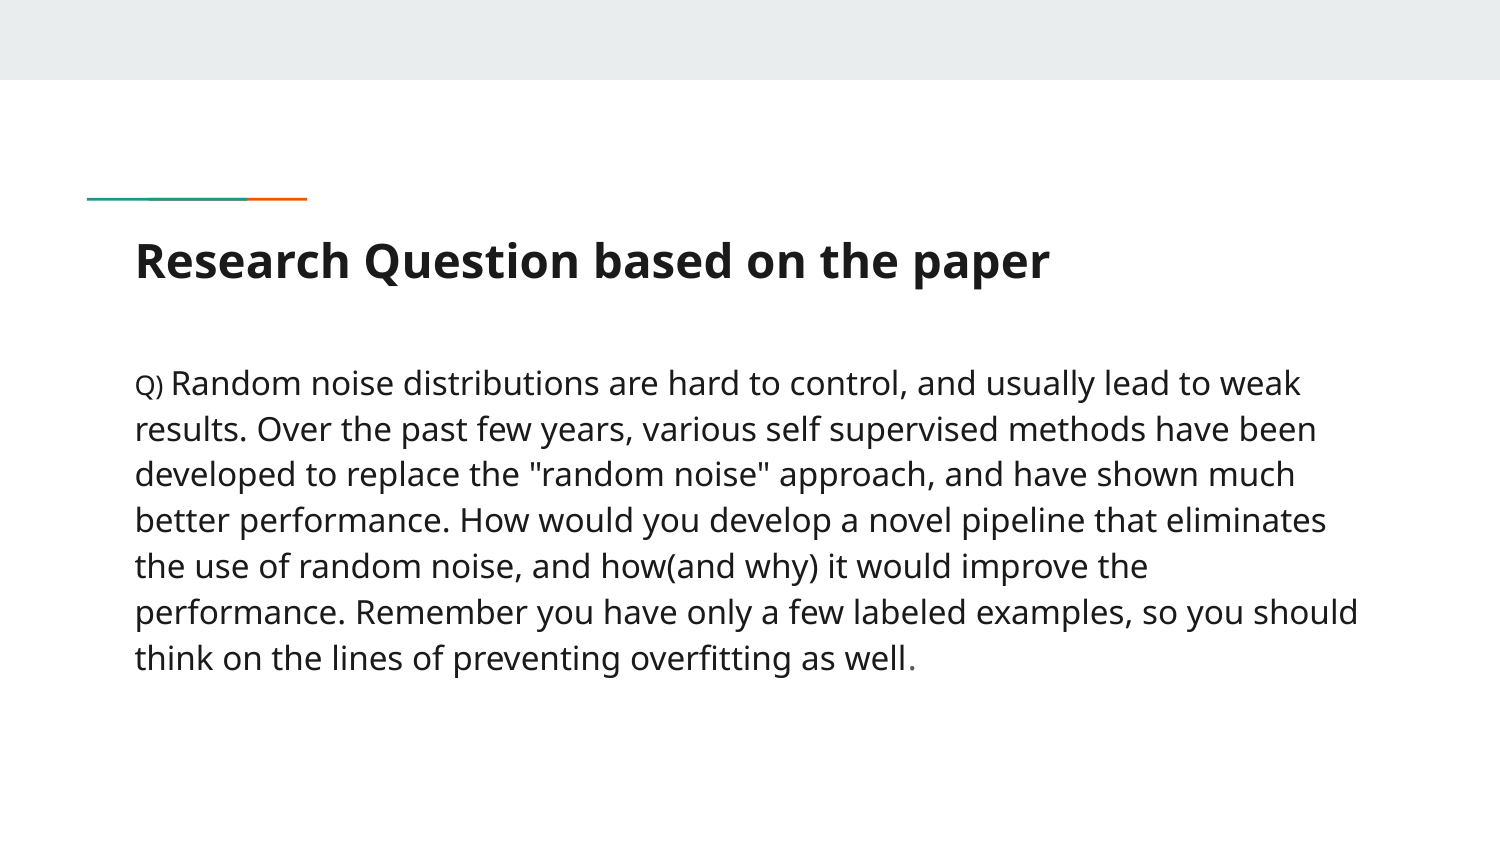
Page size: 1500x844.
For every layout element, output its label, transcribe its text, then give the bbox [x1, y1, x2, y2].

title Research Question based on the paper [119, 216, 1381, 305]
list Q) Random noise distributions are hard to control, and usually lead to weak results. Over the past few years, various self supervised methods have been developed to replace the "random noise" approach, and have shown much better performance. How would you develop a novel pipeline that eliminates the use of random noise, and how(and why) it would improve the performance. Remember you have only a few labeled examples, so you should think on the lines of preventing overfitting as well. [119, 341, 1381, 712]
